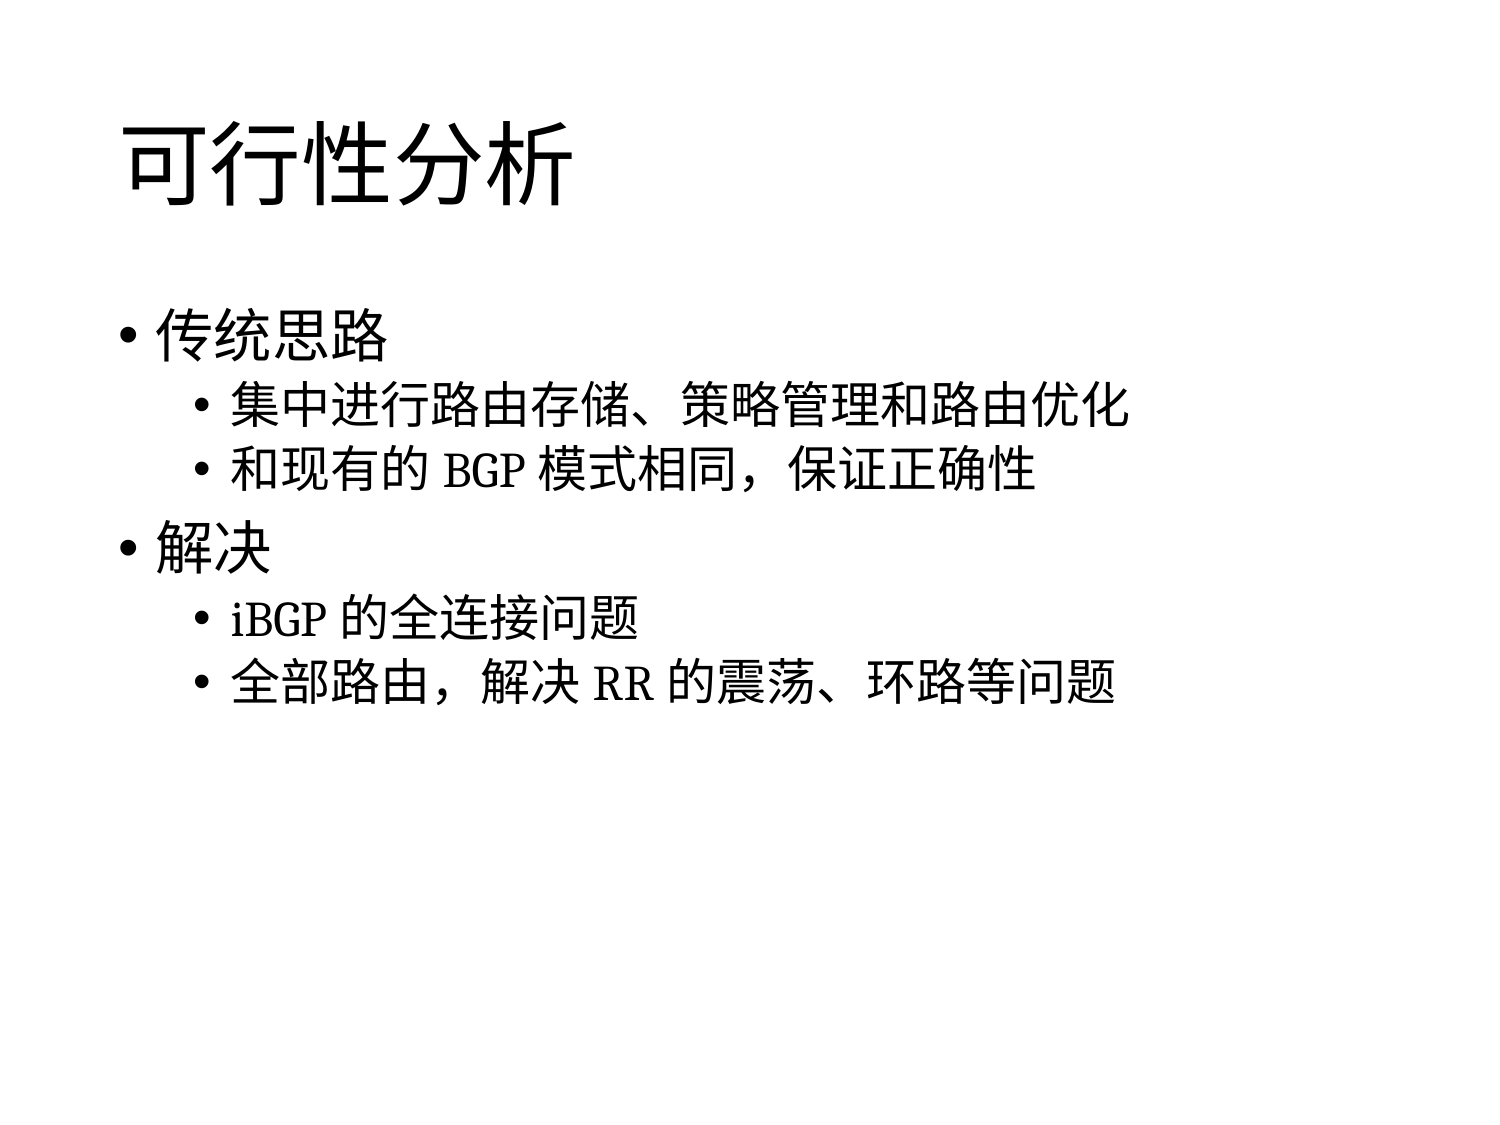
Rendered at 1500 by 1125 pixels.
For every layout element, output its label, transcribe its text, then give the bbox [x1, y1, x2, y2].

title 可行性分析 [103, 59, 1397, 278]
list 传统思路 集中进行路由存储、策略管理和路由优化 和现有的BGP模式相同，保证正确性 解决 iBGP的全连接问题 全部路由，解决RR的震荡、环路等问题 [103, 299, 1397, 1014]
